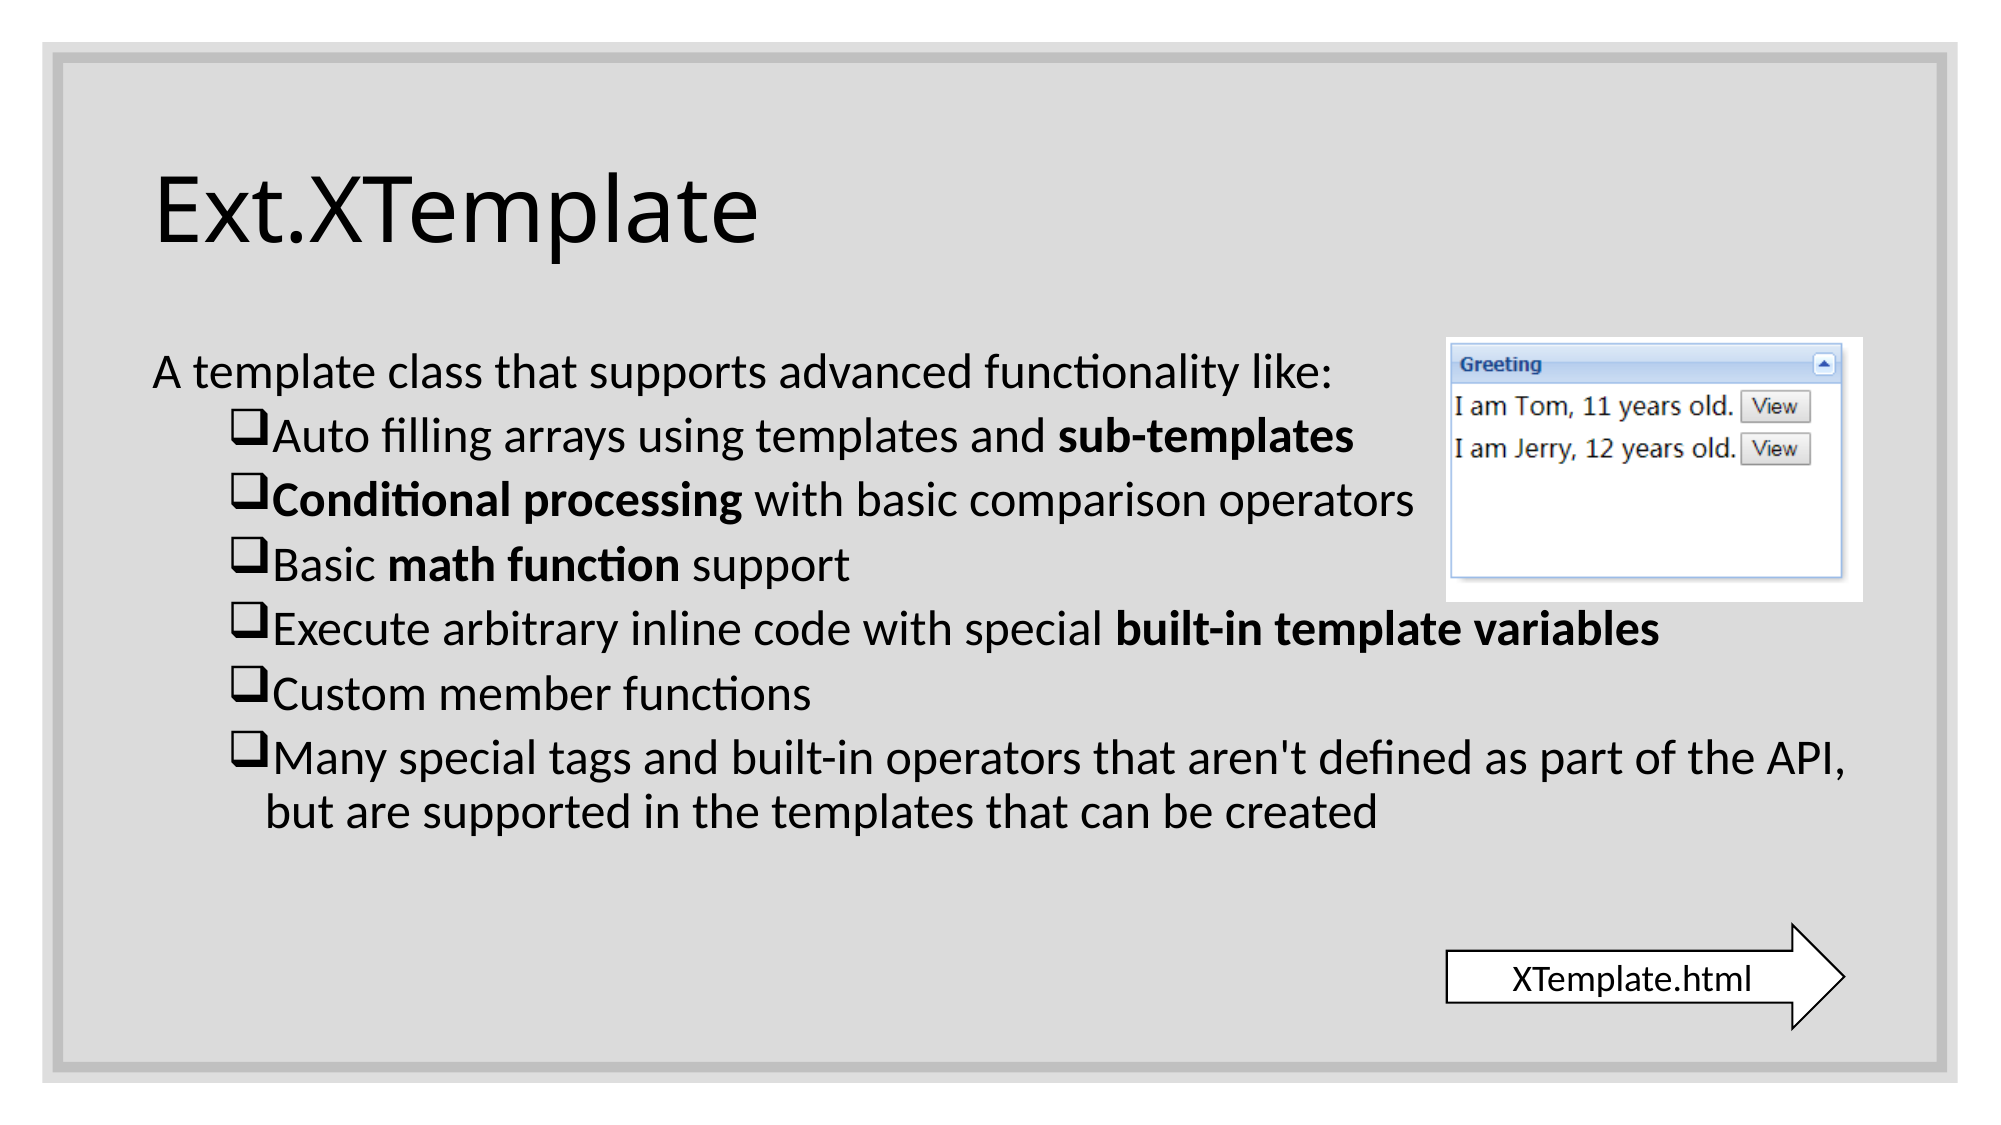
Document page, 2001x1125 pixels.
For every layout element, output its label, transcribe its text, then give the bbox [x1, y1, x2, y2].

list A template class that supports advanced functionality like: Auto filling arrays using templates and sub-templates Conditional processing with basic comparison operators Basic math function support Execute arbitrary inline code with special built-in template variables Custom member functions Many special tags and built-in operators that aren't defined as part of the API, but are supported in the templates that can be created [137, 337, 1863, 973]
text_box XTemplate.html [1445, 922, 1846, 1032]
picture [1446, 337, 1863, 602]
title Ext.XTemplate [137, 103, 1863, 322]
text_box [52, 51, 1948, 1073]
